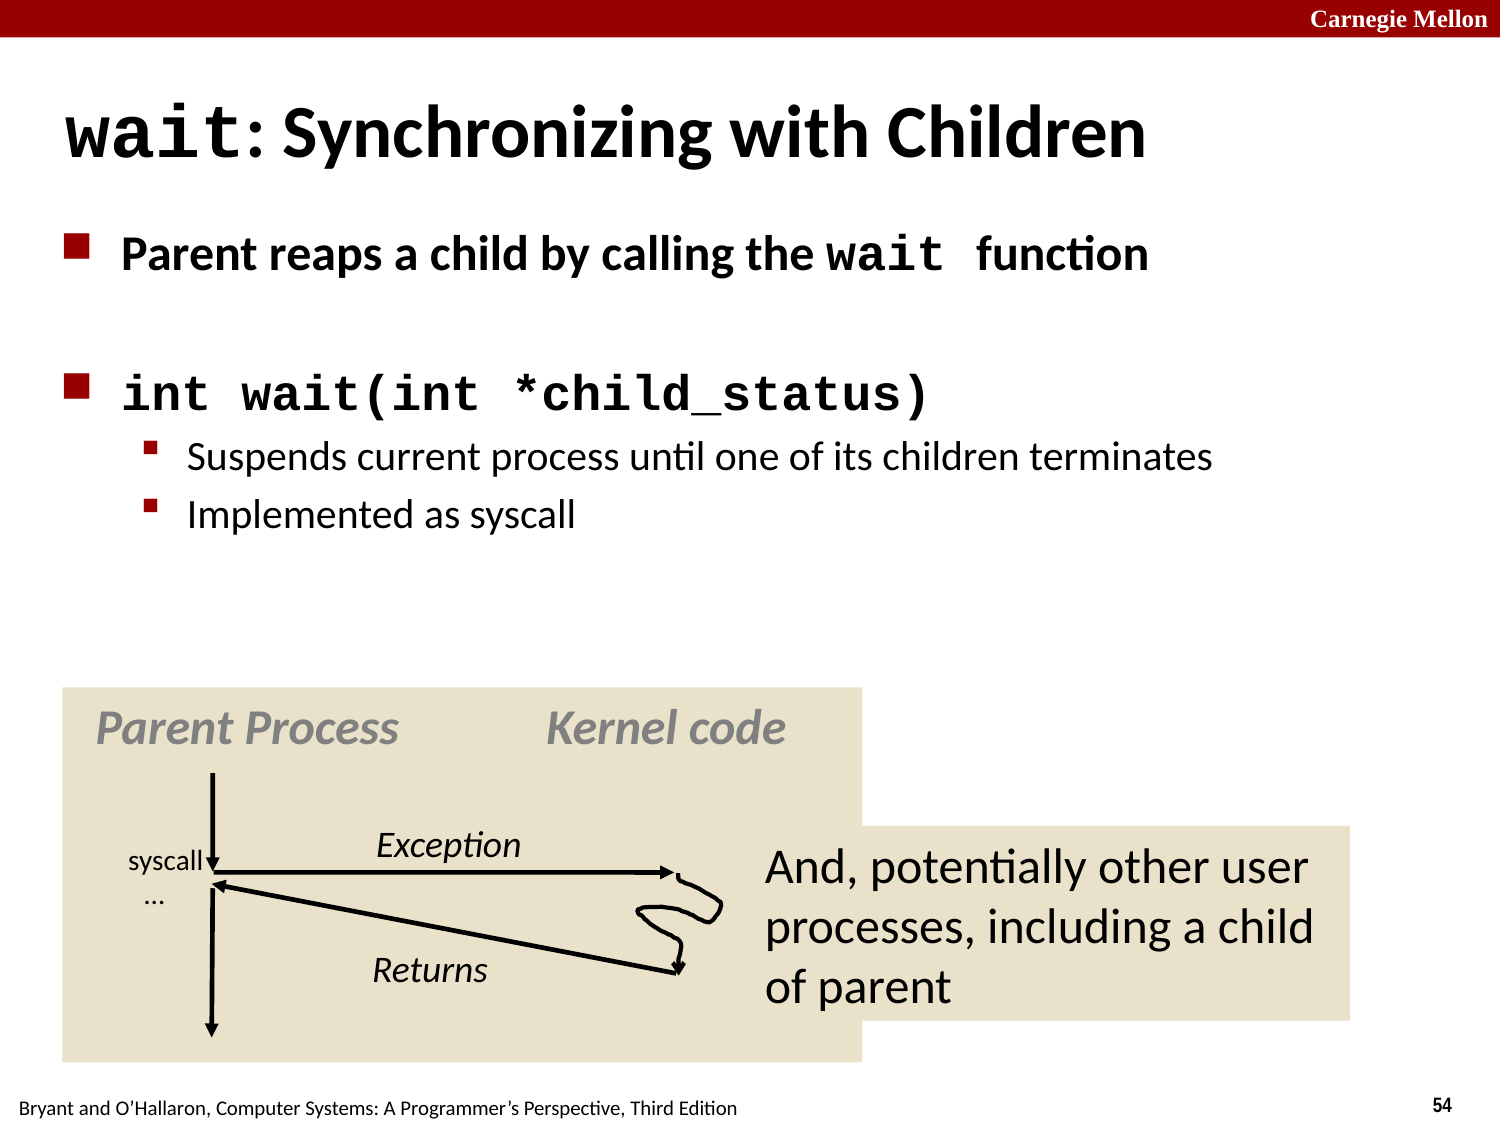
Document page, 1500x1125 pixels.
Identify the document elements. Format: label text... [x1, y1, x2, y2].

text_box Returns [357, 938, 503, 998]
text_box And, potentially other user processes, including a child of parent [749, 825, 1350, 1021]
text_box [219, 866, 675, 879]
text_box [211, 880, 494, 938]
text_box Parent Process [80, 687, 415, 762]
text_box Exception [361, 812, 537, 872]
text_box [637, 873, 722, 976]
text_box syscall [113, 834, 219, 884]
text_box Kernel code [531, 687, 802, 762]
text_box [205, 888, 218, 1038]
text_box [62, 687, 863, 1063]
text_box … [129, 868, 180, 918]
list Parent reaps a child by calling the wait function int wait(int *child_status) Suspends current process until one of its children terminates Implemented as syscall [49, 212, 1405, 576]
title wait: Synchronizing with Children [49, 80, 1413, 176]
